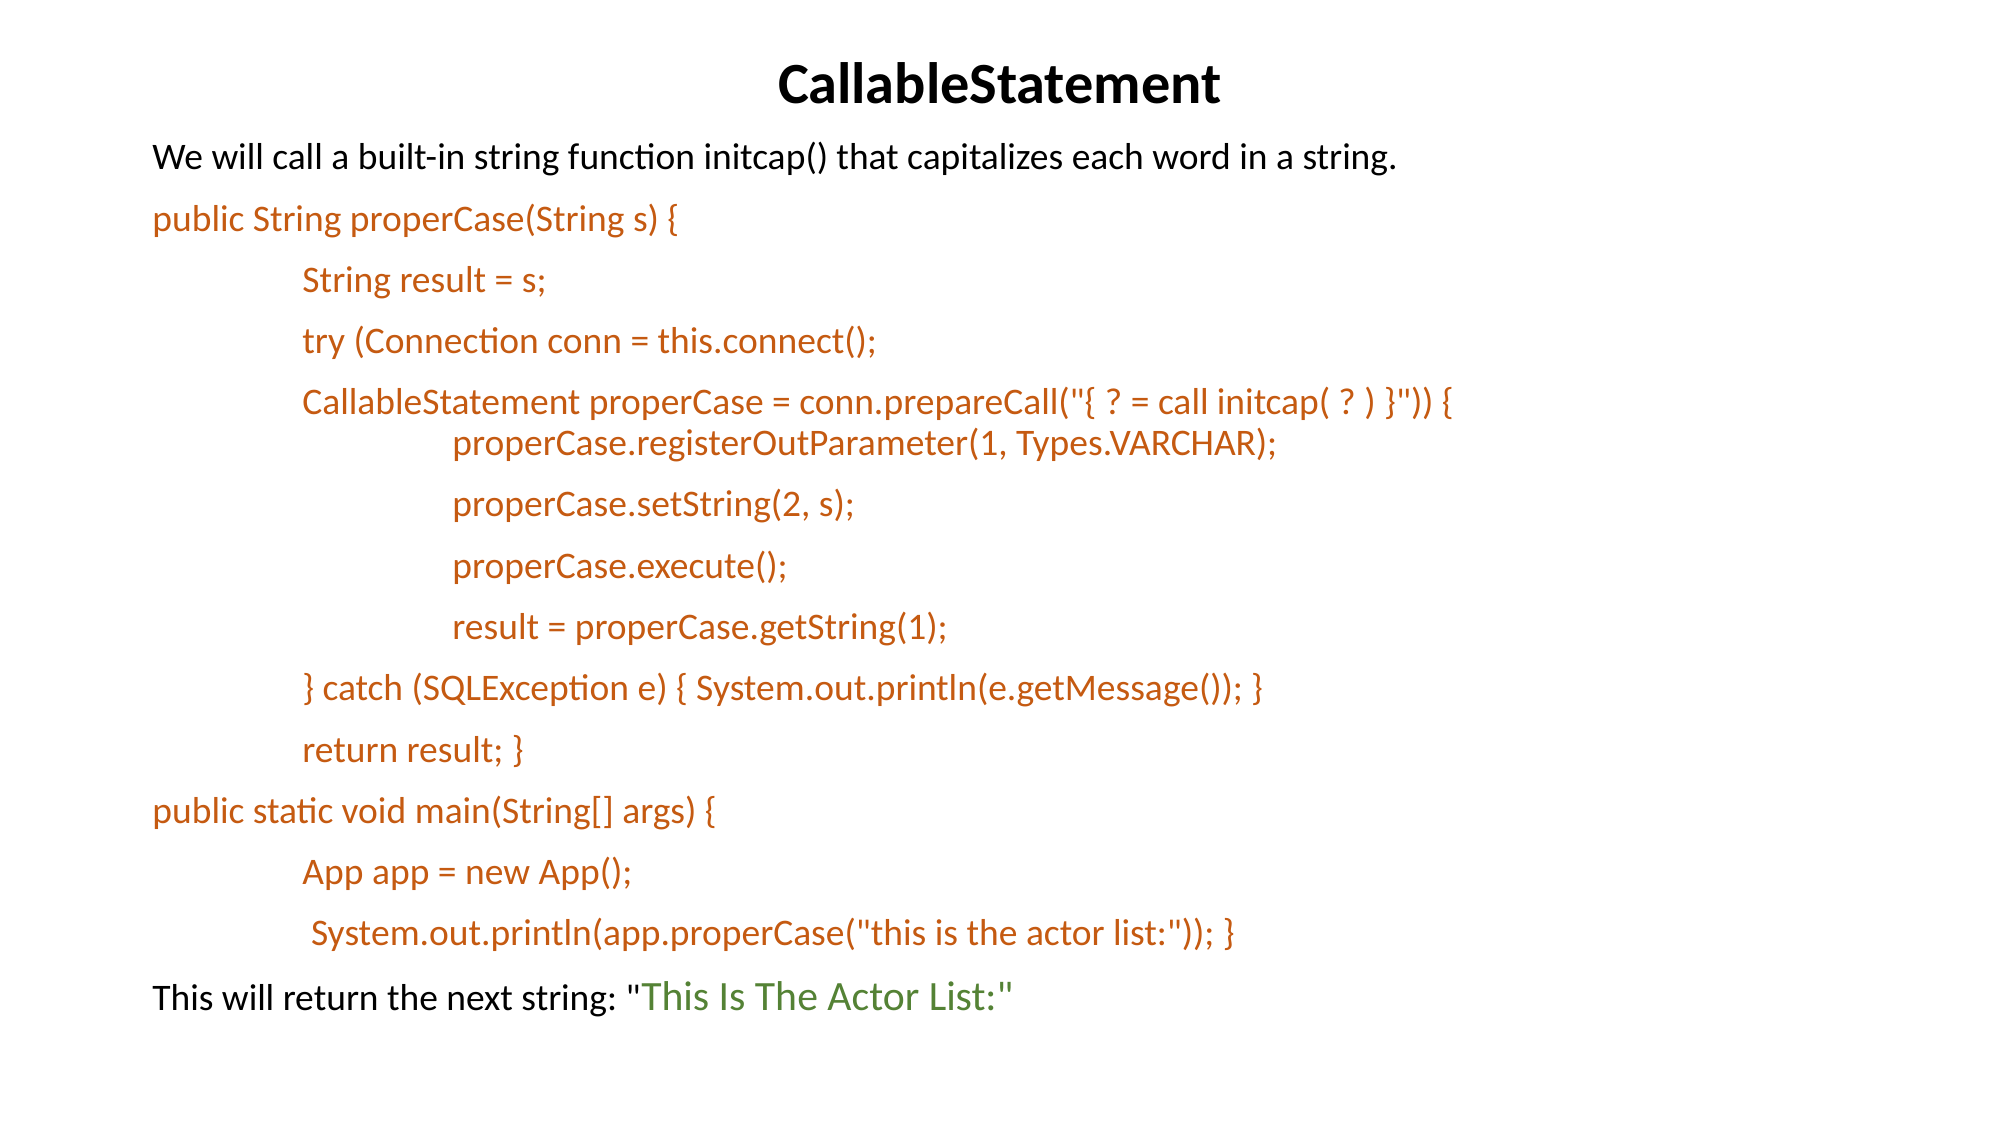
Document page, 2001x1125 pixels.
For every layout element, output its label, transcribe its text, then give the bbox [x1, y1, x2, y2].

list CallableStatement We will call a built-in string function initcap() that capitalizes each word in a string. public String properCase(String s) { String result = s; try (Connection conn = this.connect(); CallableStatement properCase = conn.prepareCall("{ ? = call initcap( ? ) }")) { properCase.registerOutParameter(1, Types.VARCHAR); properCase.setString(2, s); properCase.execute(); result = properCase.getString(1); } catch (SQLException e) { System.out.println(e.getMessage()); } return result; } public static void main(String[] args) { App app = new App(); System.out.println(app.properCase("this is the actor list:")); } This will return the next string: "This Is The Actor List:" [137, 46, 1863, 1086]
